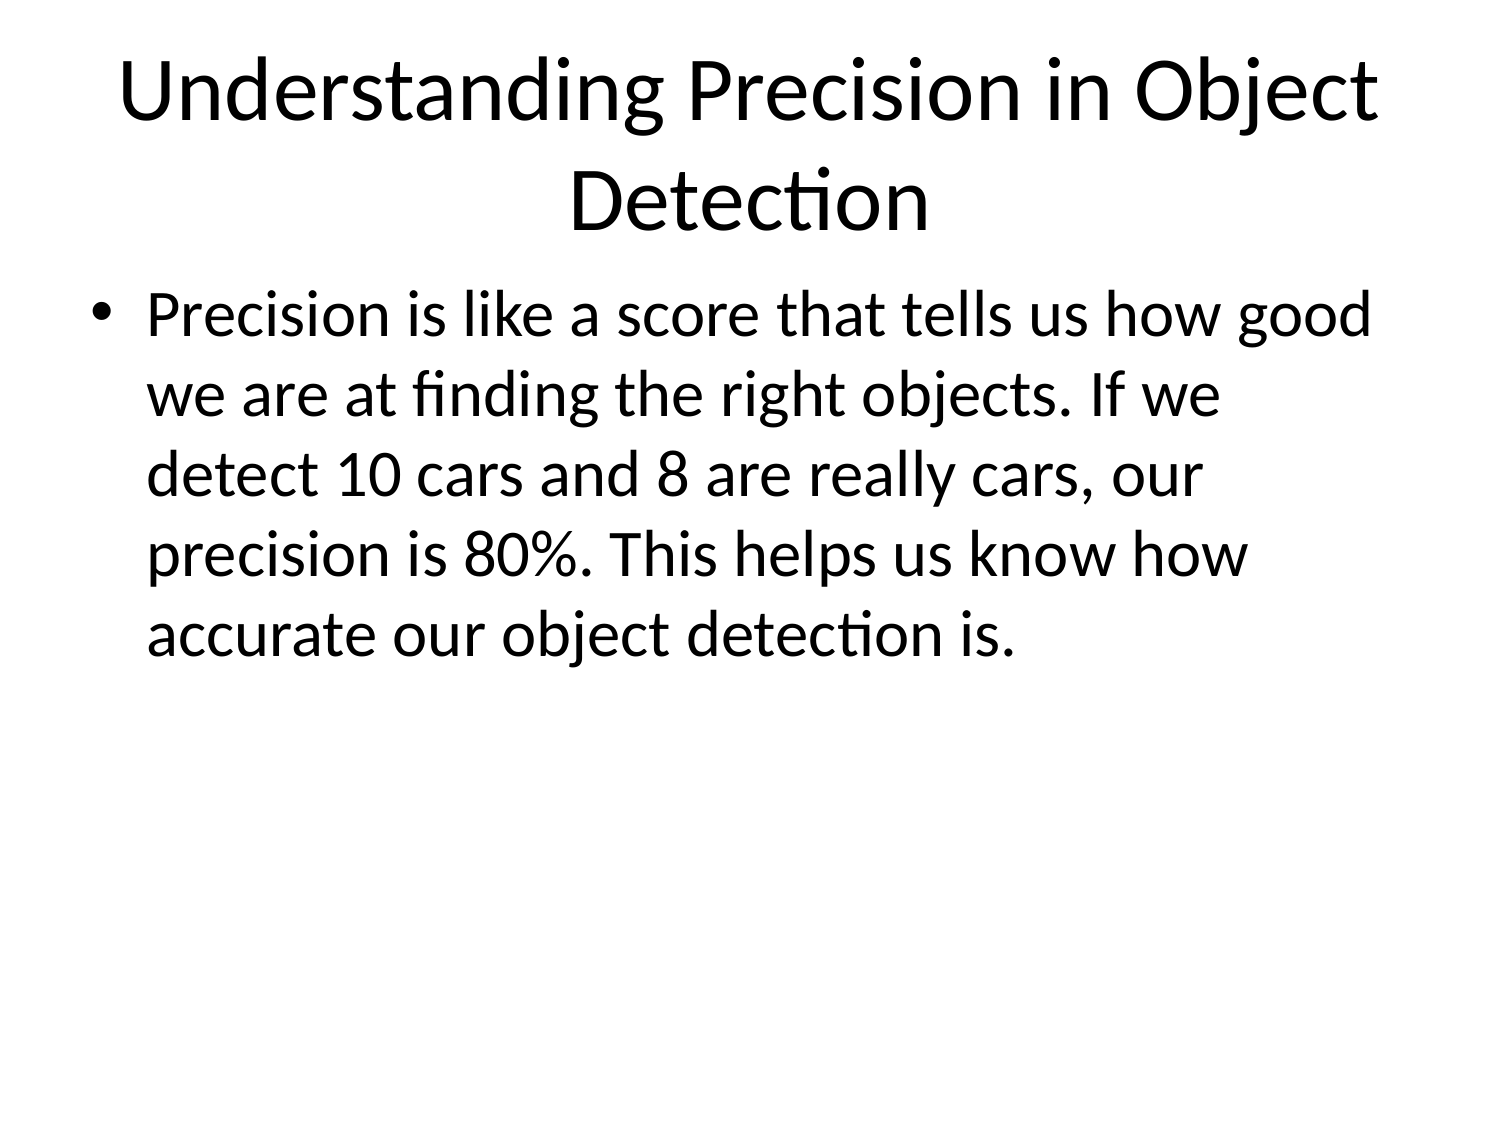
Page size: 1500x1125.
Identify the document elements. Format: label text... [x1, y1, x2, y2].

list Precision is like a score that tells us how good we are at finding the right objects. If we detect 10 cars and 8 are really cars, our precision is 80%. This helps us know how accurate our object detection is. [75, 262, 1425, 1005]
title Understanding Precision in Object Detection [75, 45, 1425, 233]
